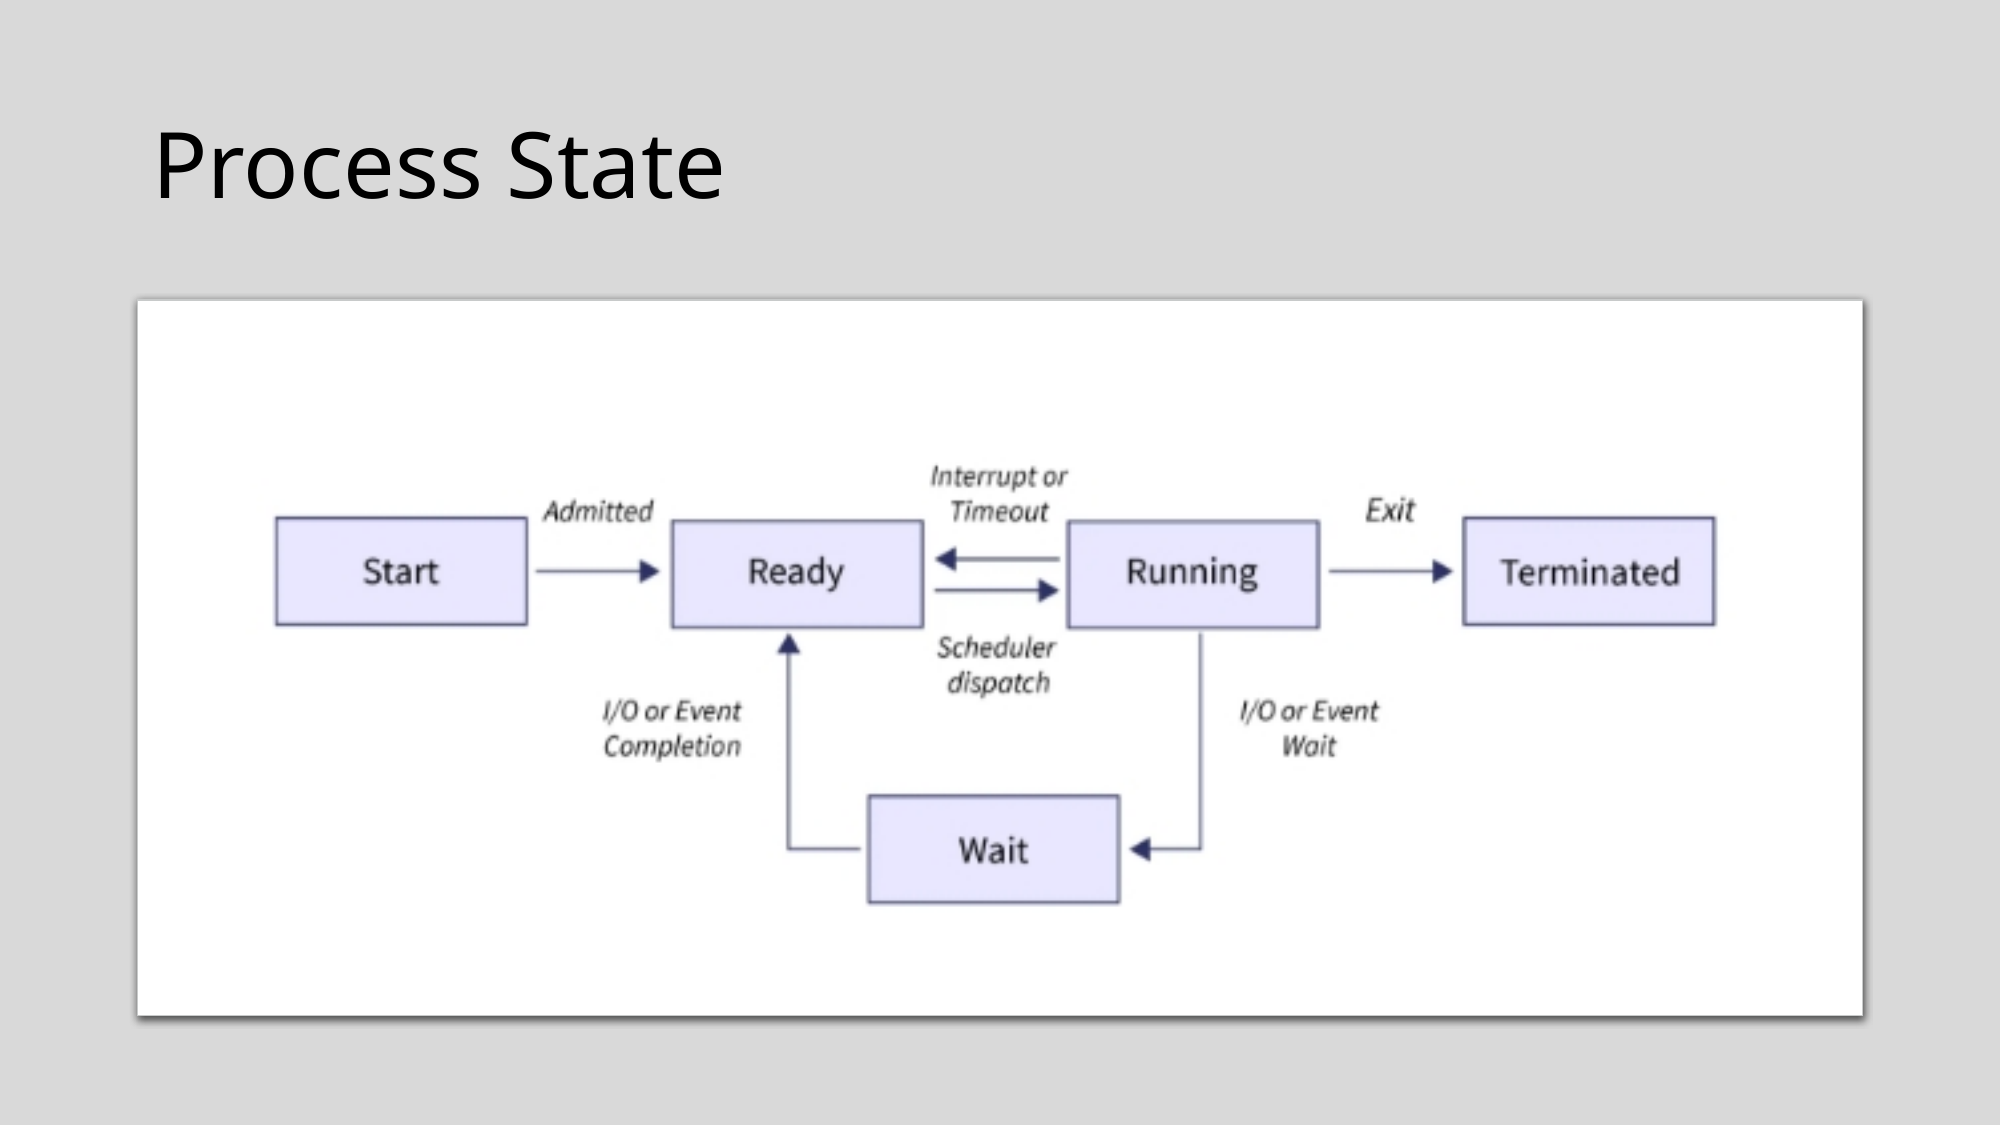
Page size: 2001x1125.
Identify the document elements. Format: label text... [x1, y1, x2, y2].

text_box [136, 298, 1864, 1017]
text_box [0, 0, 2000, 1125]
picture [189, 351, 1811, 964]
title Process State [137, 59, 1863, 278]
